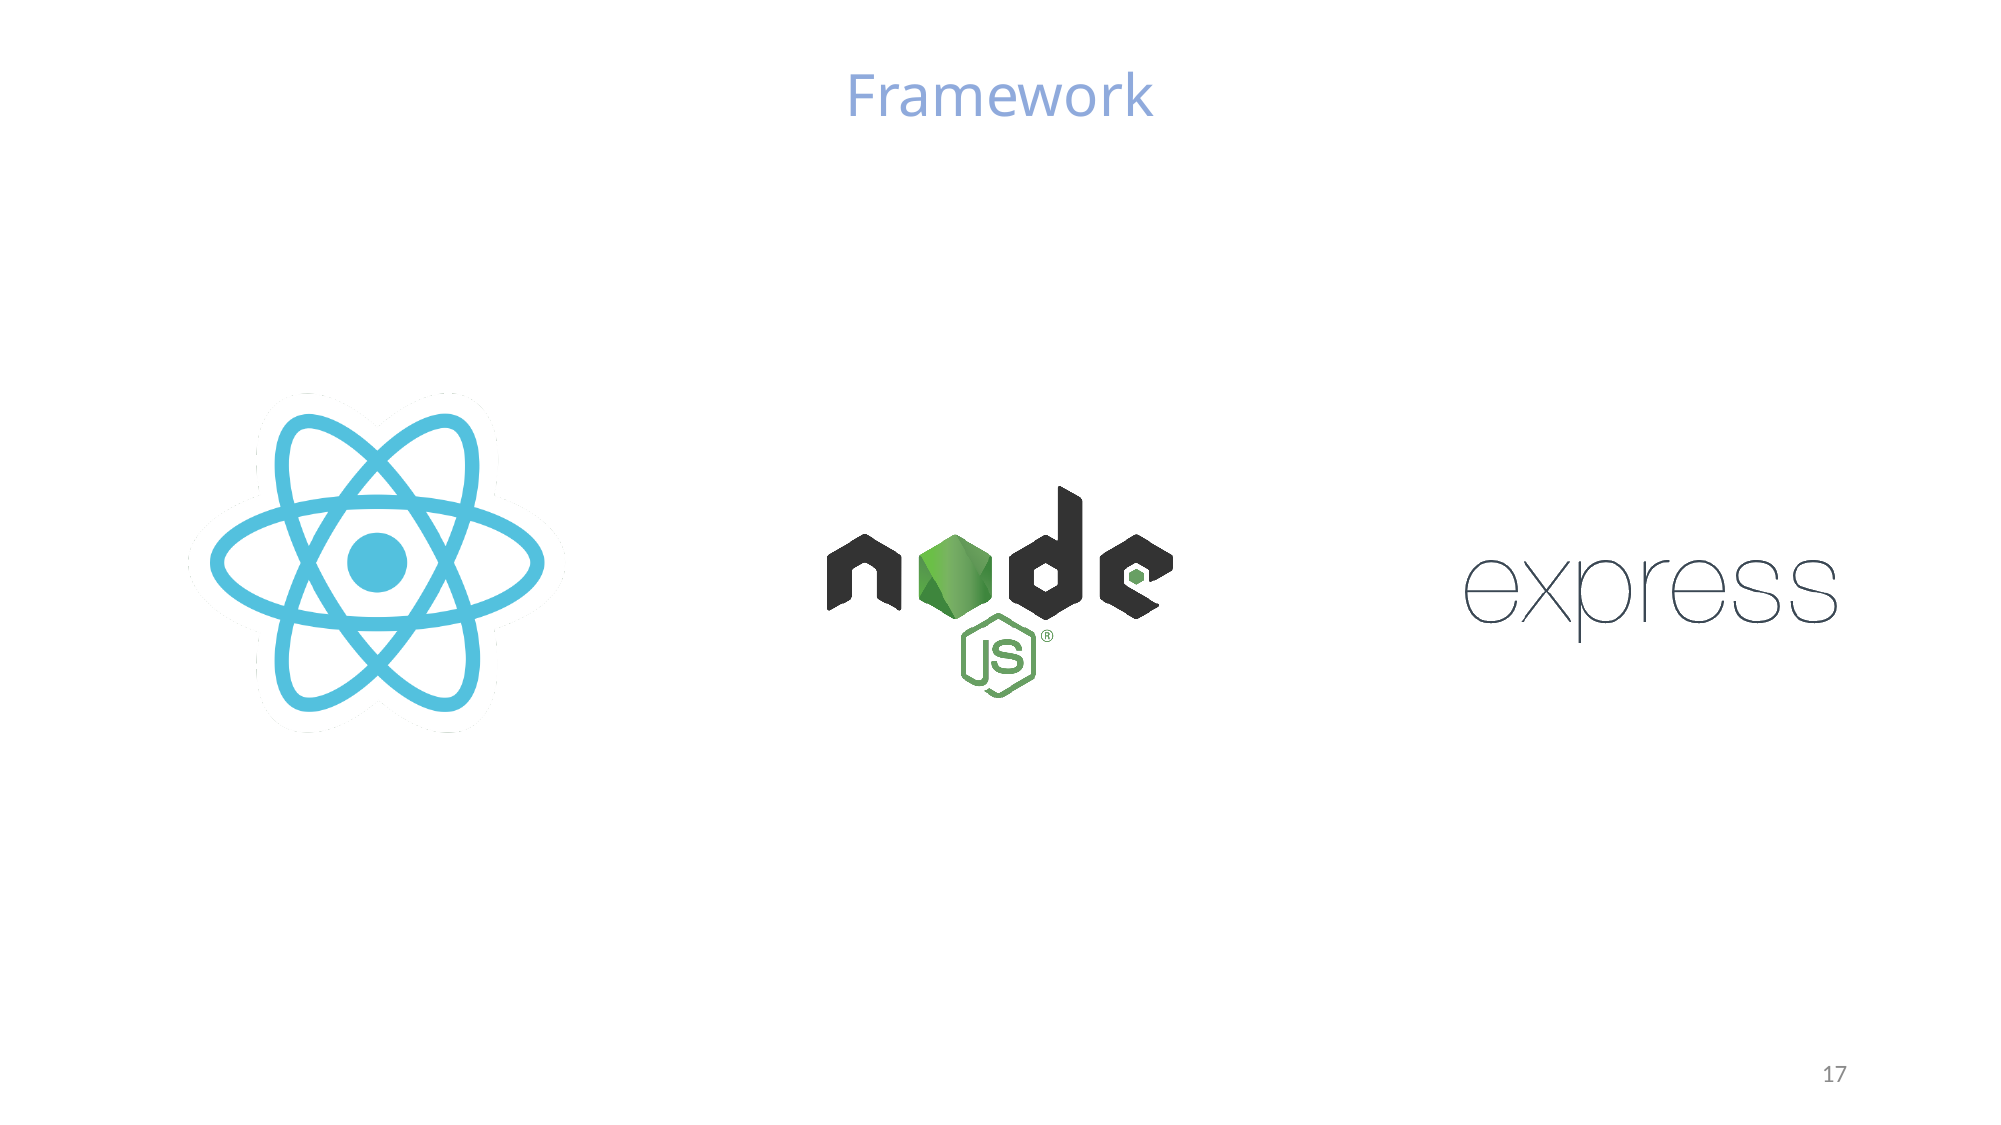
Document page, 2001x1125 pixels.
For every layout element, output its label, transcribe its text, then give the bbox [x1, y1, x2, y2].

picture [1434, 523, 1889, 662]
text_box Framework [440, 50, 1560, 136]
slide_number 17 [1412, 1042, 1863, 1103]
picture [827, 486, 1173, 698]
picture [187, 392, 566, 733]
